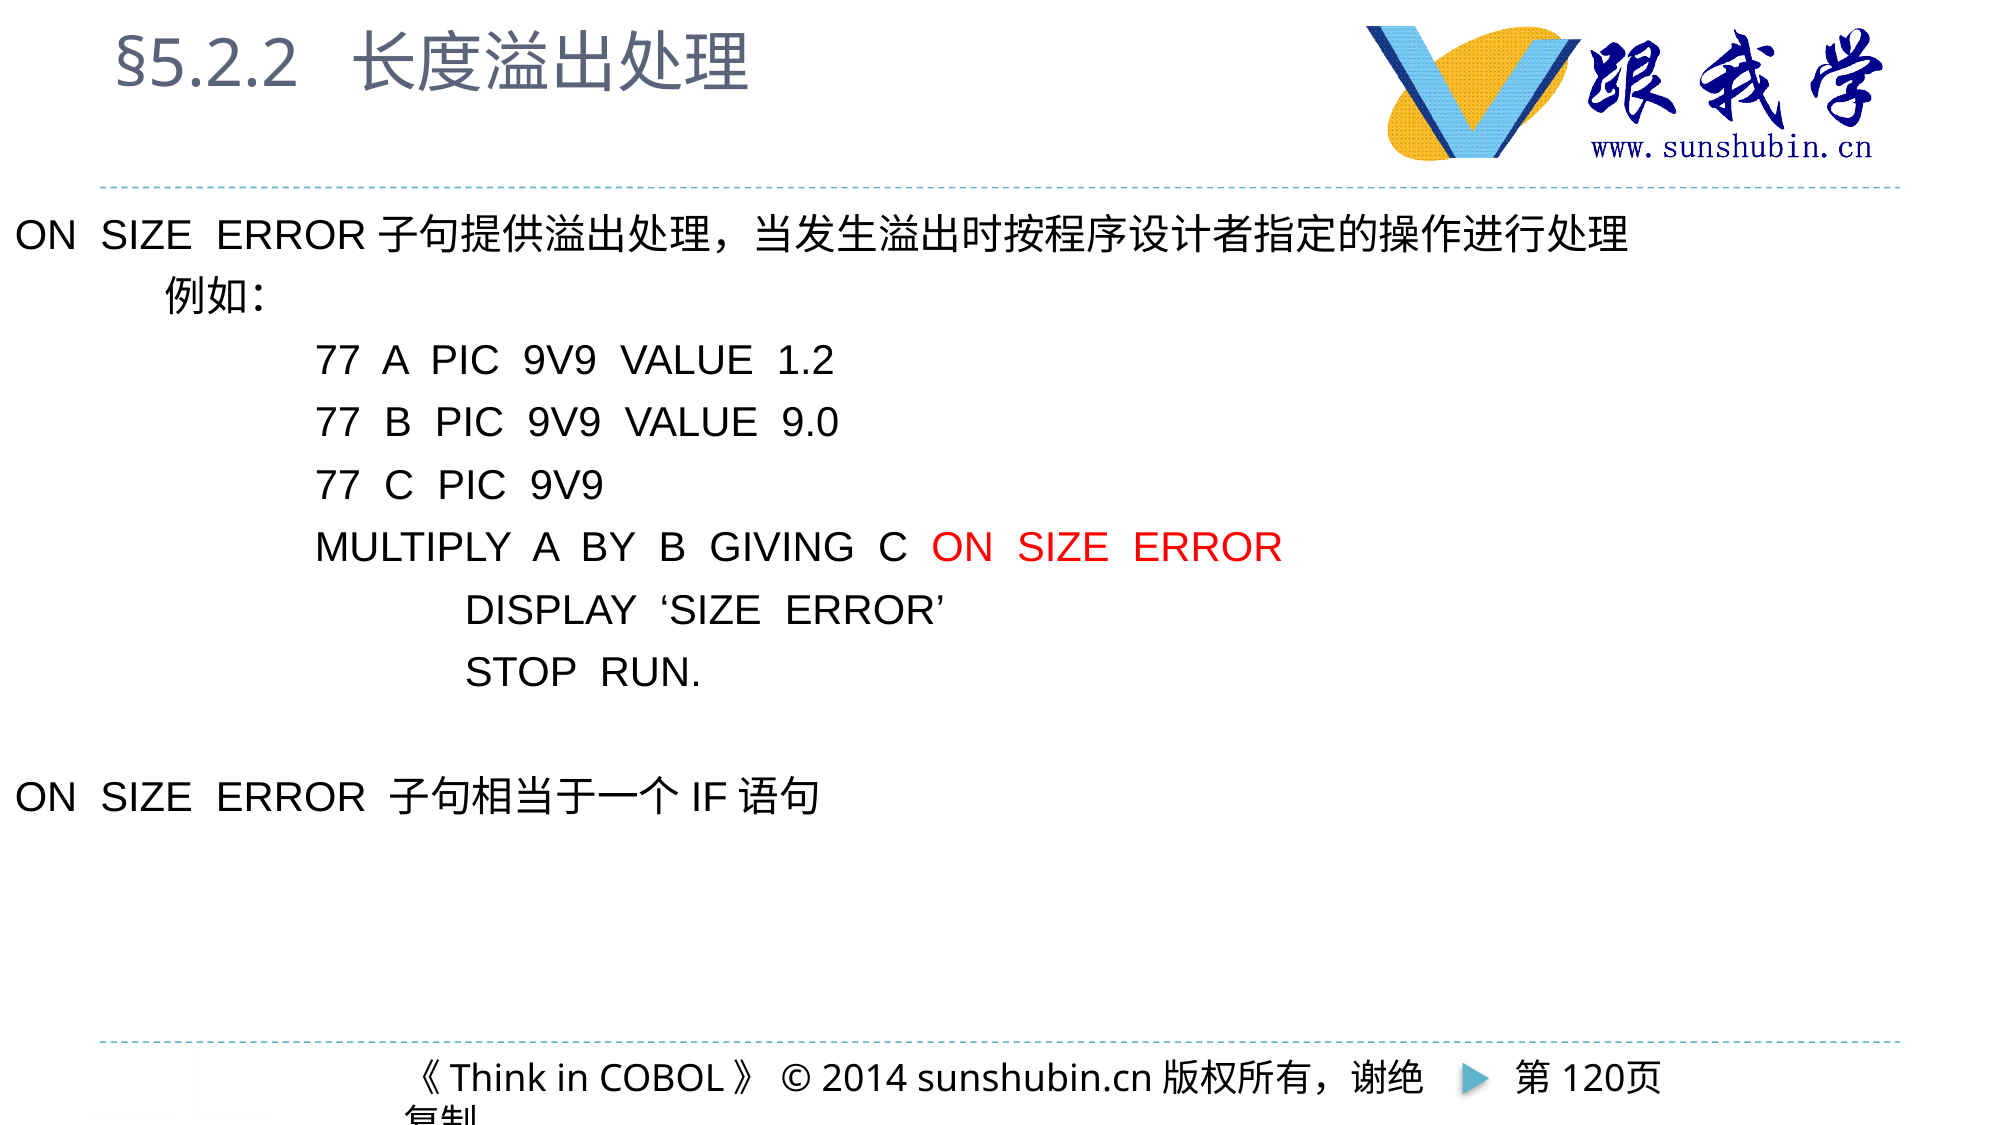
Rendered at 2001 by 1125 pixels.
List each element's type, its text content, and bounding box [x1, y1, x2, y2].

picture [1348, 4, 1905, 181]
list ON SIZE ERROR子句提供溢出处理，当发生溢出时按程序设计者指定的操作进行处理 例如： 77 A PIC 9V9 VALUE 1.2 77 B PIC 9V9 VALUE 9.0 77 C PIC 9V9 MULTIPLY A BY B GIVING C ON SIZE ERROR DISPLAY ‘SIZE ERROR’ STOP RUN. ON SIZE ERROR 子句相当于一个IF语句 [0, 200, 1800, 1006]
title §5.2.2 长度溢出处理 [99, 12, 1300, 109]
